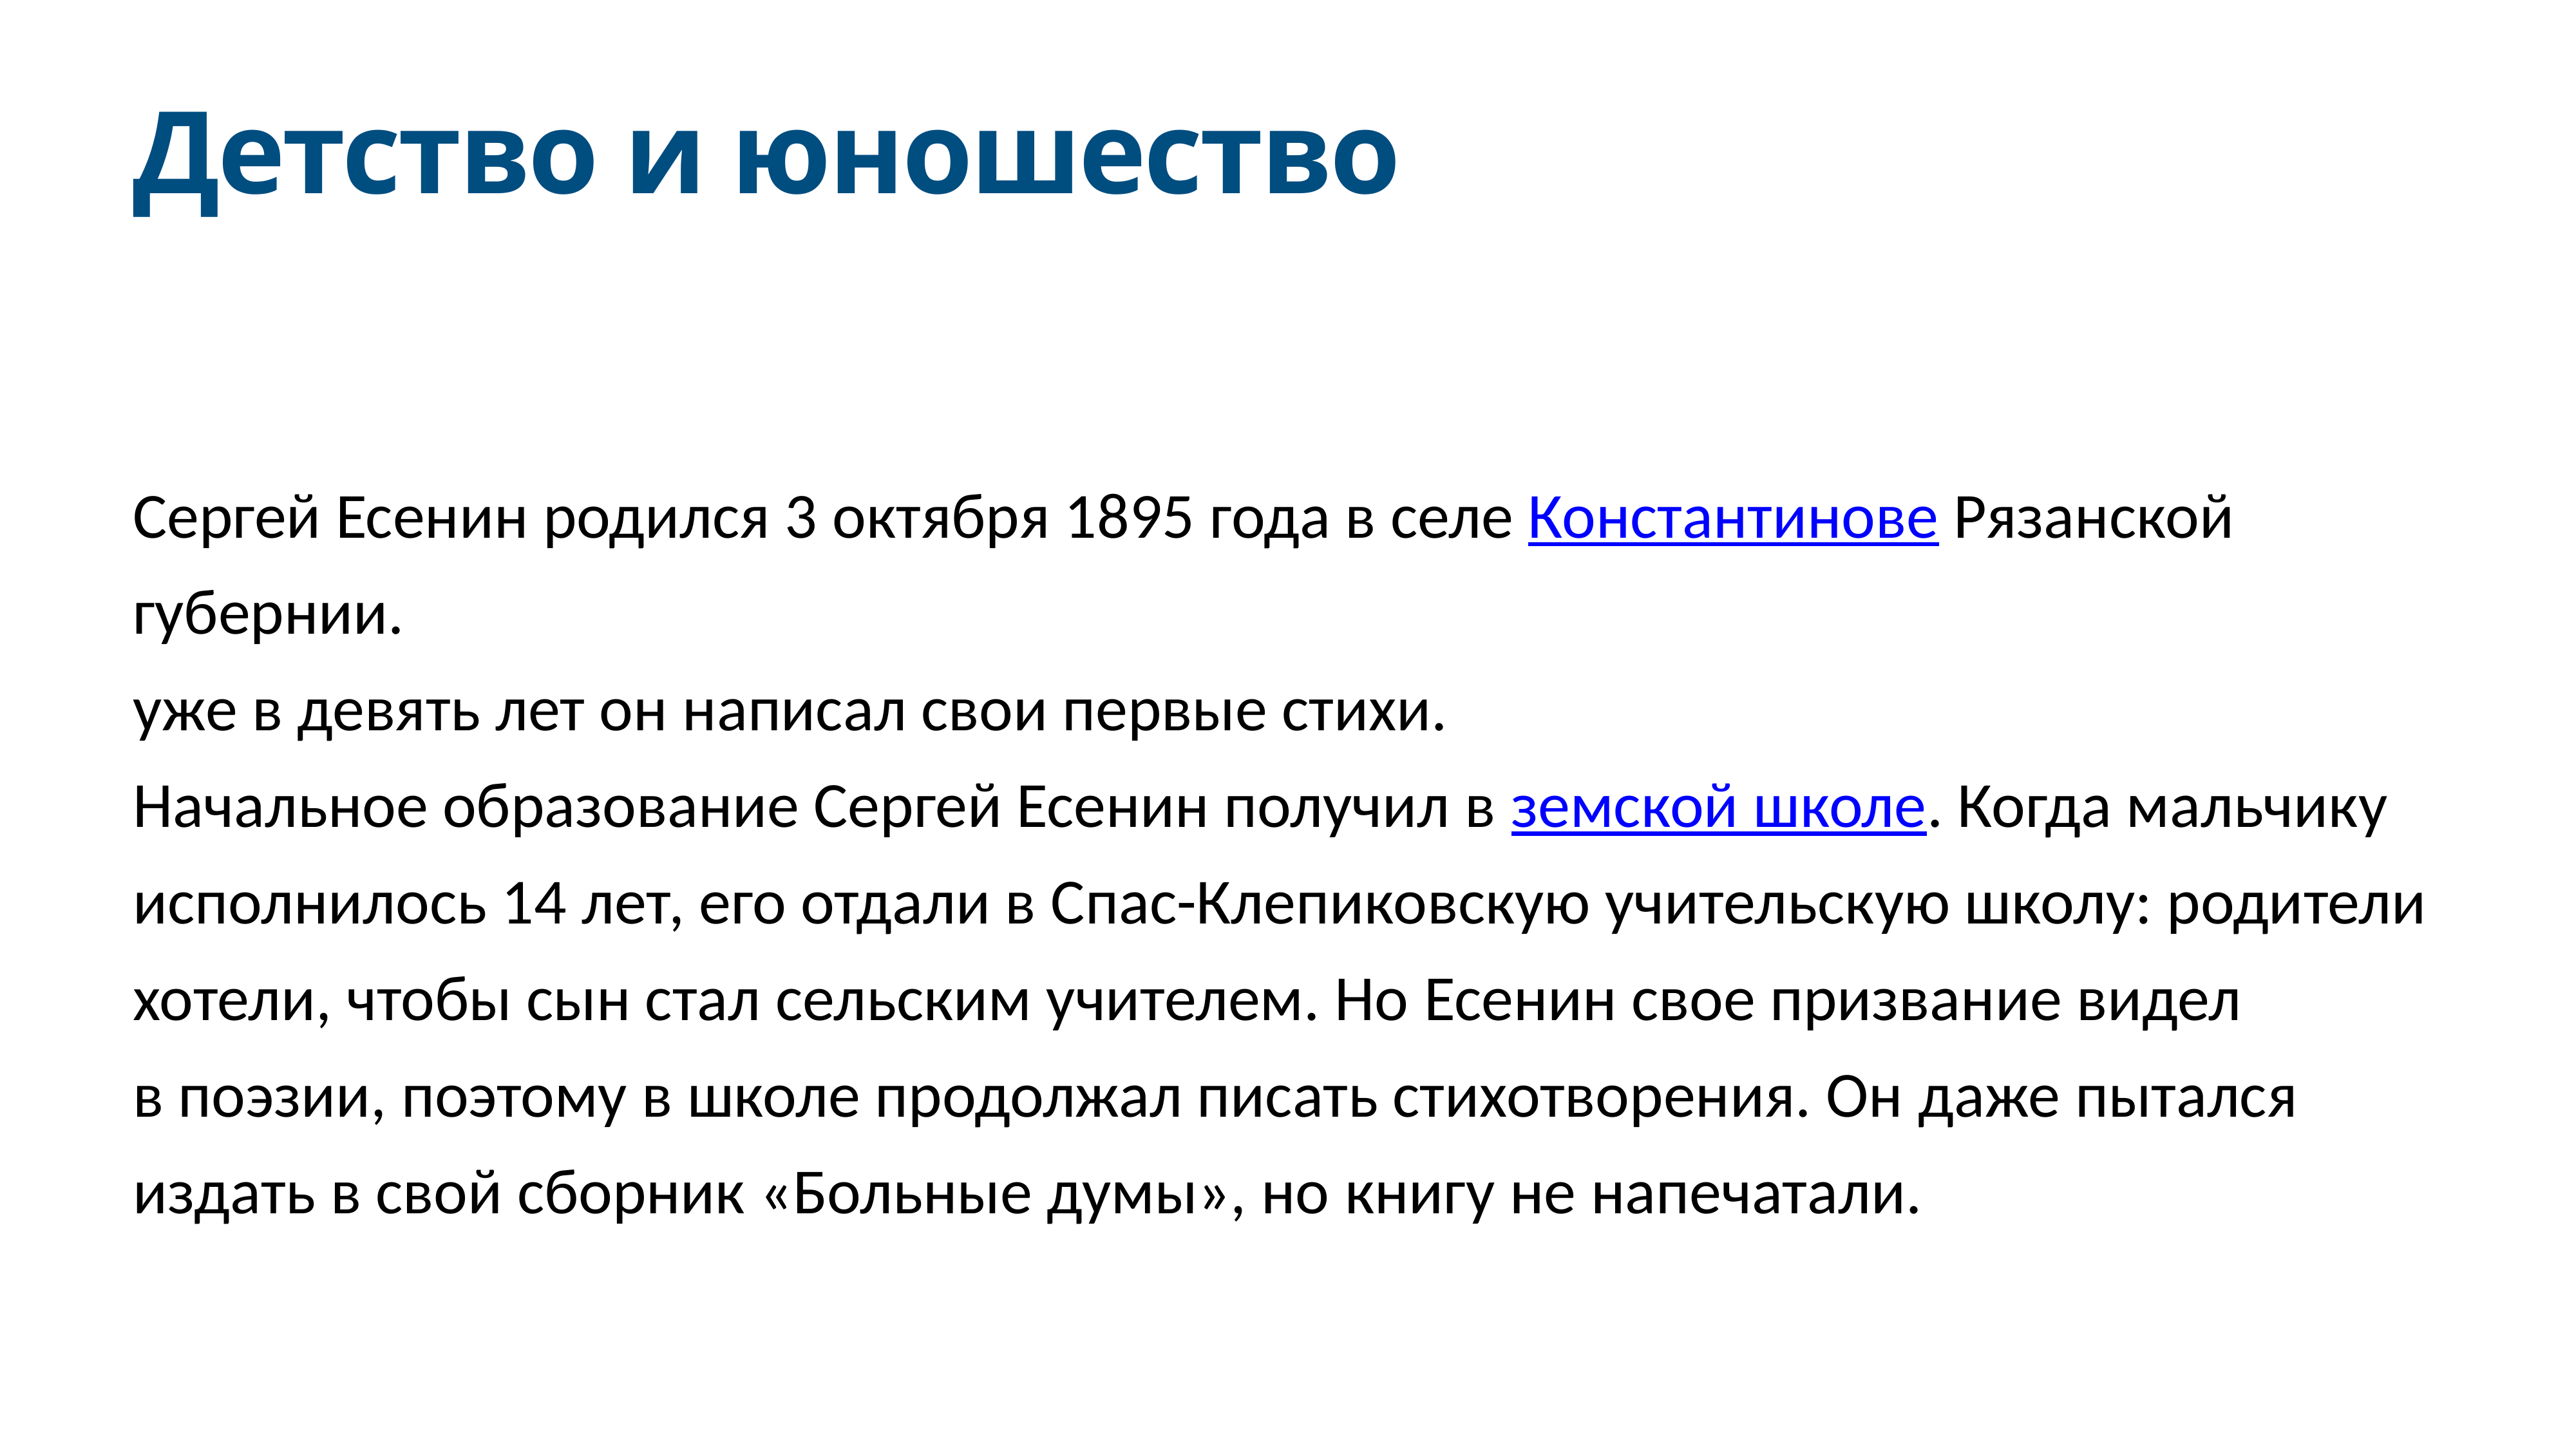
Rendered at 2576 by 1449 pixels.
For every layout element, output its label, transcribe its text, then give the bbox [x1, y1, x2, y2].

list Сергей Есенин родился 3 октября 1895 года в селе Константинове Рязанской губернии. уже в девять лет он написал свои первые стихи. Начальное образование Сергей Есенин получил в земской школе. Когда мальчику исполнилось 14 лет, его отдали в Спас-Клепиковскую учительскую школу: родители хотели, чтобы сын стал сельским учителем. Но Есенин свое призвание видел в поэзии, поэтому в школе продолжал писать стихотворения. Он даже пытался издать в свой сборник «Больные думы», но книгу не напечатали. [127, 448, 2449, 1321]
title Детство и юношество [127, 100, 2449, 252]
